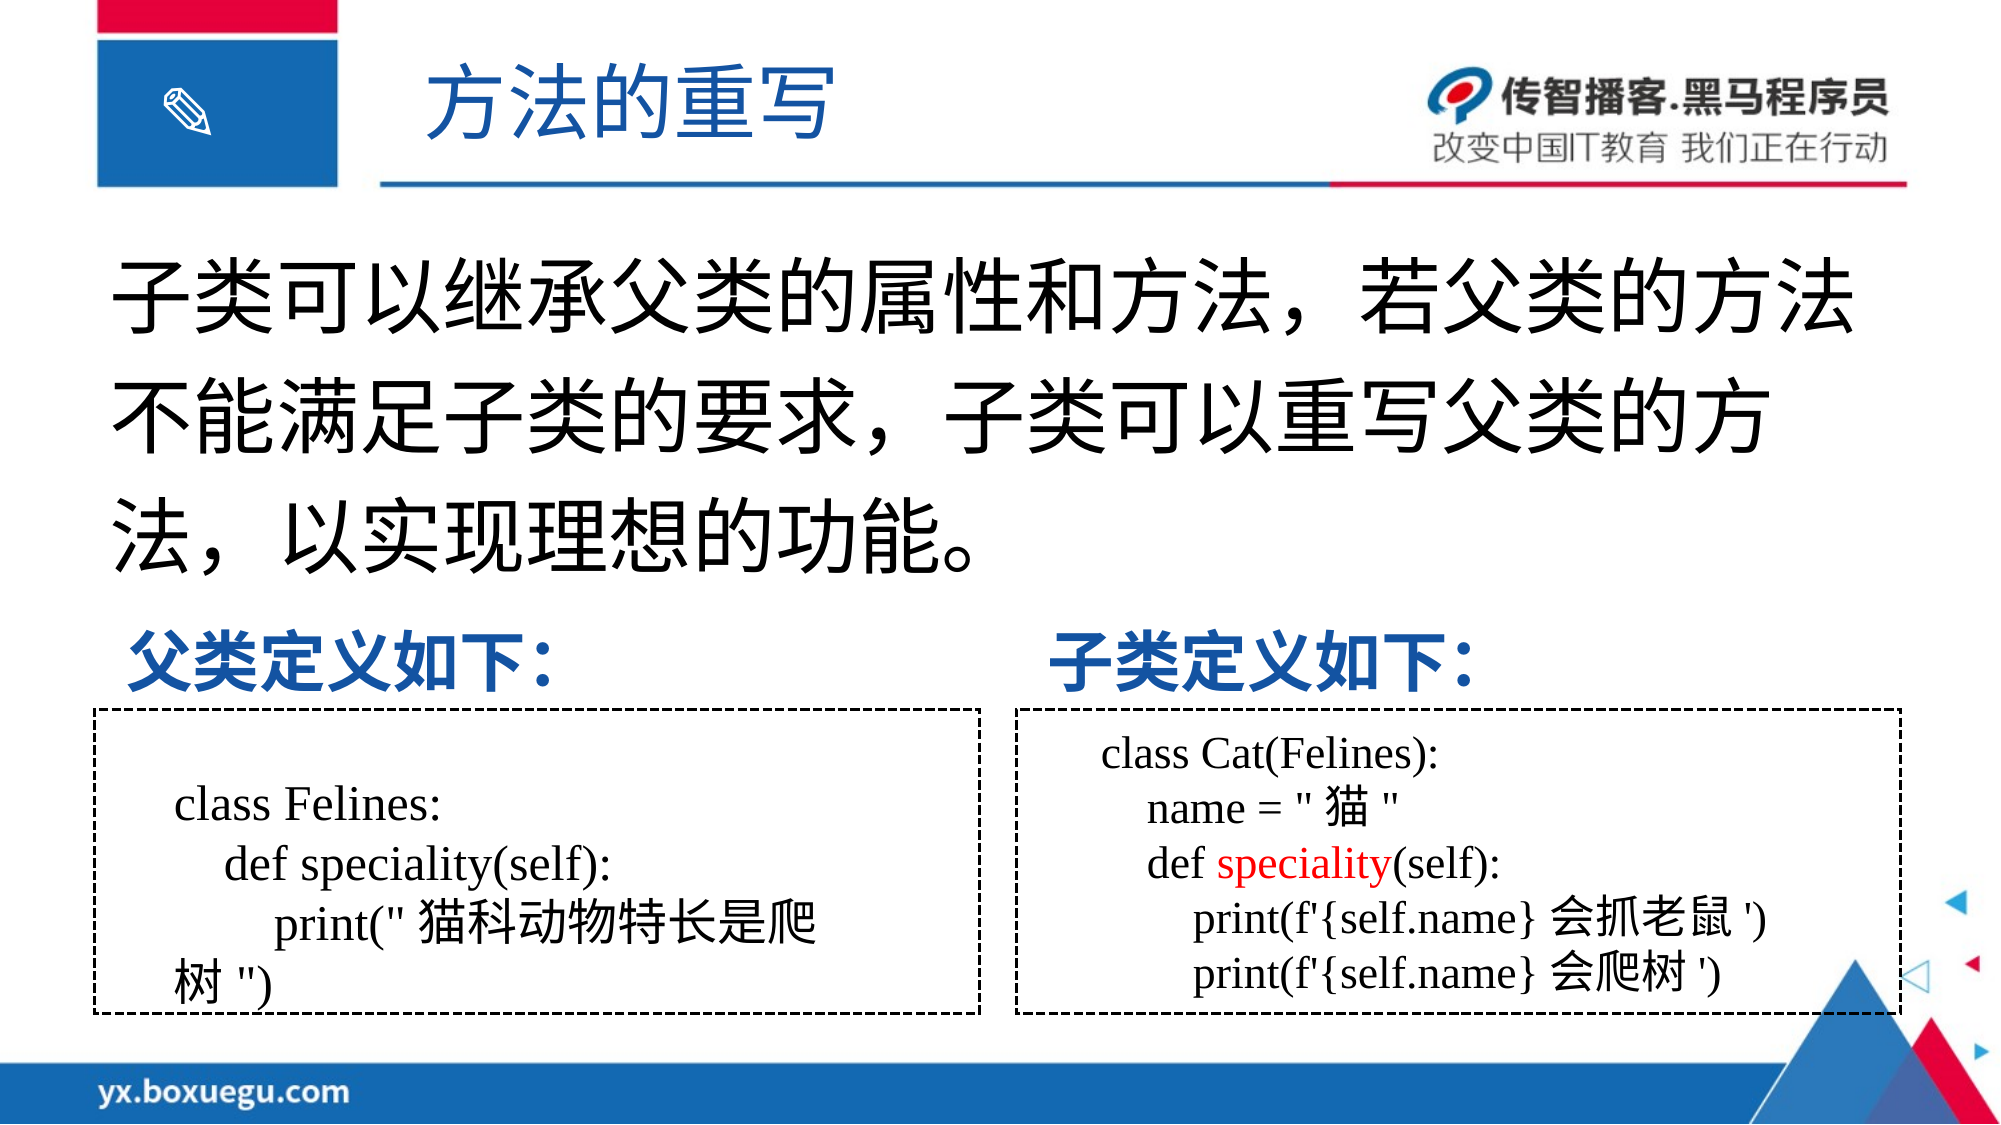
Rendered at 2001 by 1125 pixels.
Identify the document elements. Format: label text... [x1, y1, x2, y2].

text_box [94, 709, 980, 1014]
text_box 方法的重写 [409, 43, 1292, 158]
text_box [1016, 709, 1901, 1014]
text_box class Cat(Felines): name = "猫" def speciality(self): print(f'{self.name}会抓老鼠') print(f'{self.name}会爬树') [1086, 714, 1832, 1005]
text_box 子类可以继承父类的属性和方法，若父类的方法不能满足子类的要求，子类可以重写父类的方法，以实现理想的功能。 [94, 216, 1938, 592]
text_box 父类定义如下： [111, 596, 609, 708]
picture [0, 0, 2000, 1124]
text_box 子类定义如下： [1032, 596, 1531, 708]
text_box class Felines: def speciality(self): print("猫科动物特长是爬树") [159, 762, 915, 1018]
